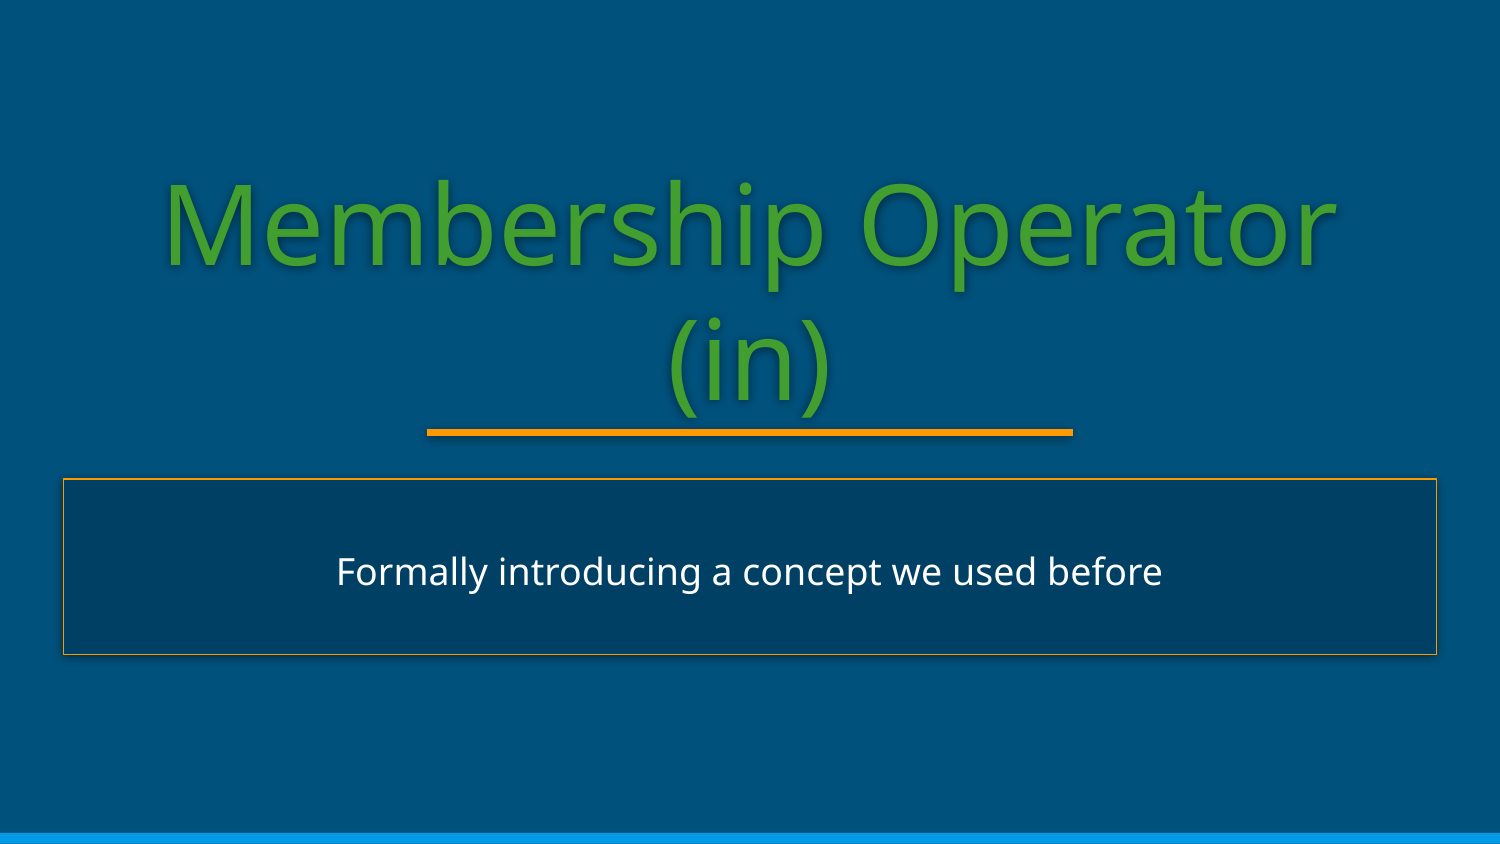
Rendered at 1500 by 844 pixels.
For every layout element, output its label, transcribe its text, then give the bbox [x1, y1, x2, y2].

list Formally introducing a concept we used before [63, 478, 1437, 655]
title Membership Operator (in) [63, 162, 1437, 415]
